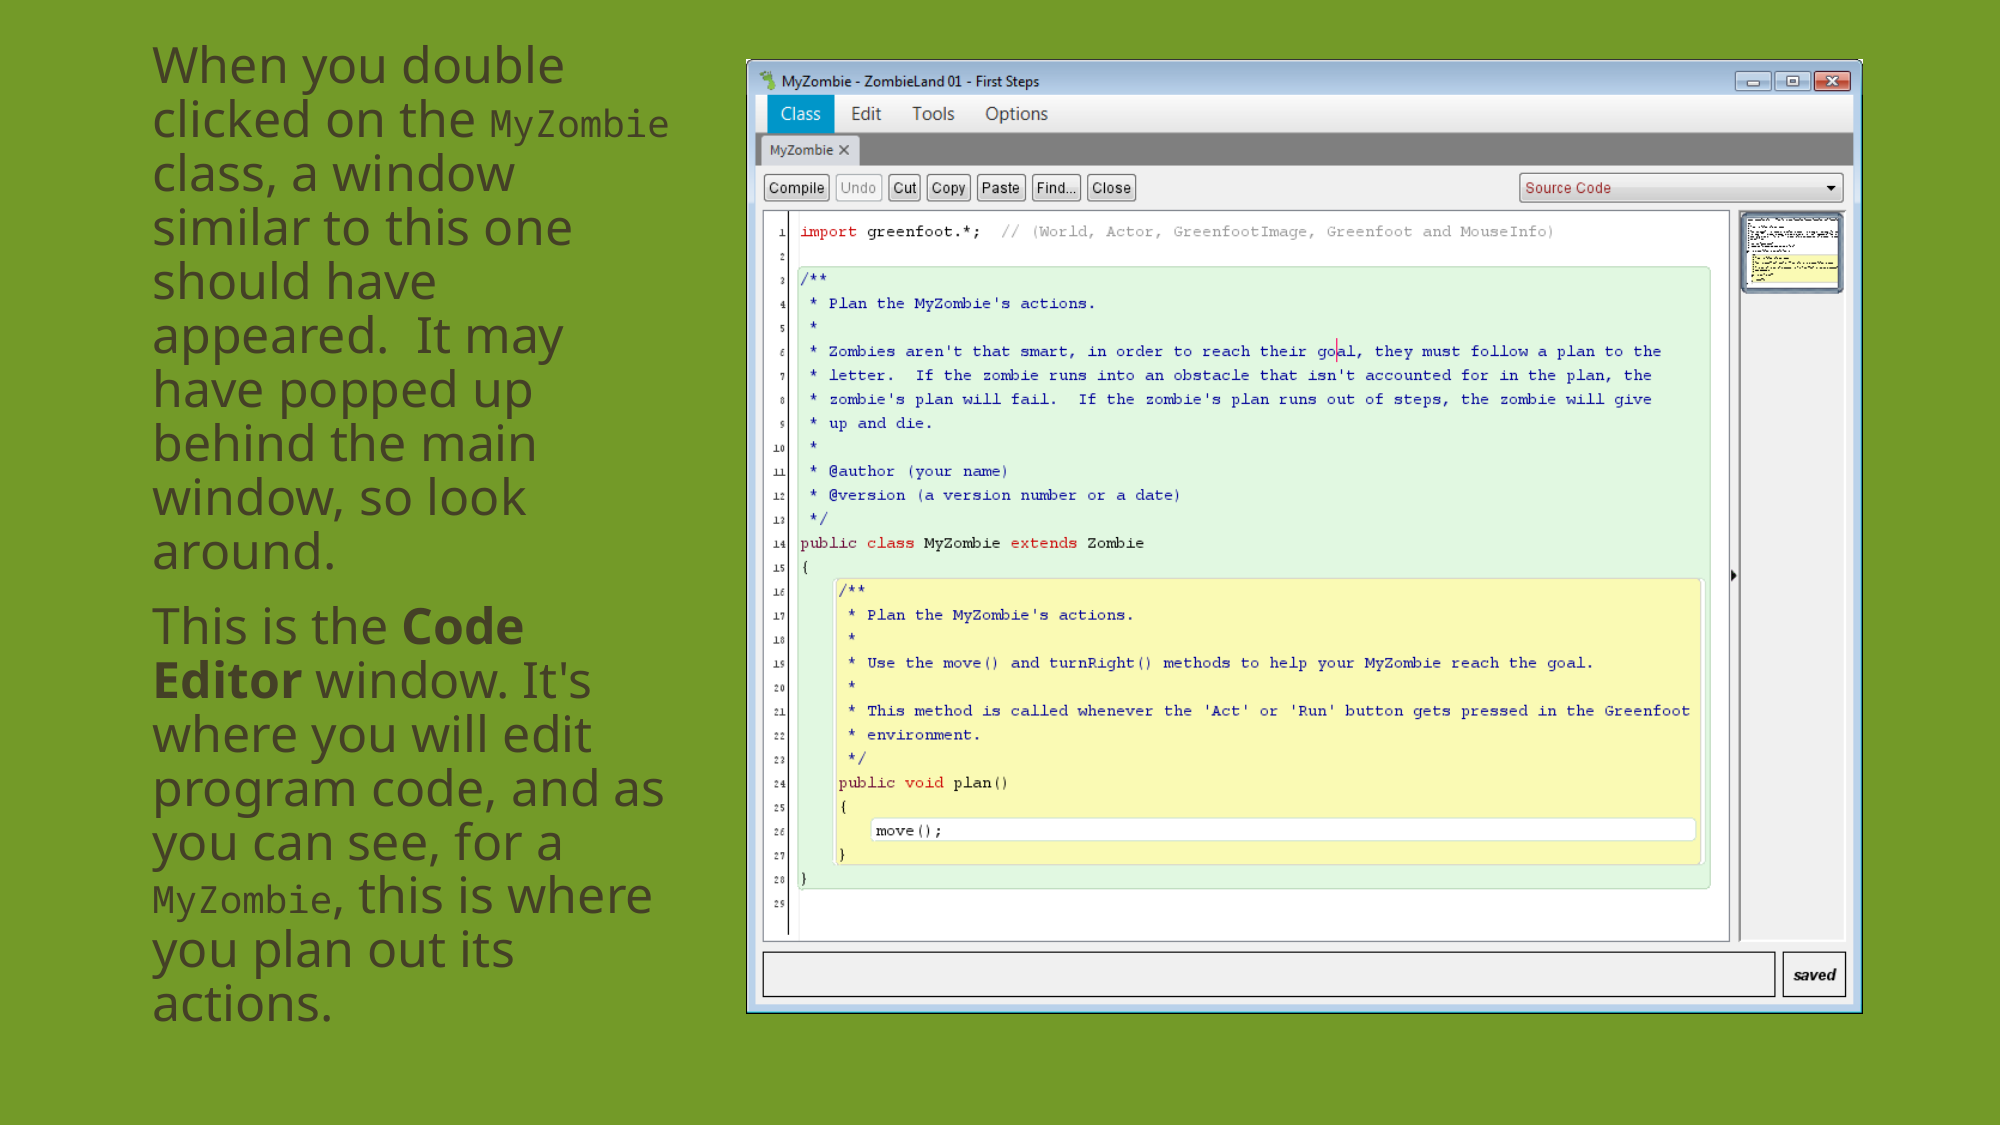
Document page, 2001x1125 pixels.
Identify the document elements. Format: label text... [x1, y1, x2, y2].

list When you double clicked on the MyZombie class, a window similar to this one should have appeared. It may have popped up behind the main window, so look around. This is the Code Editor window. It's where you will edit program code, and as you can see, for a MyZombie, this is where you plan out its actions. [137, 59, 702, 1014]
picture [746, 59, 1863, 1014]
